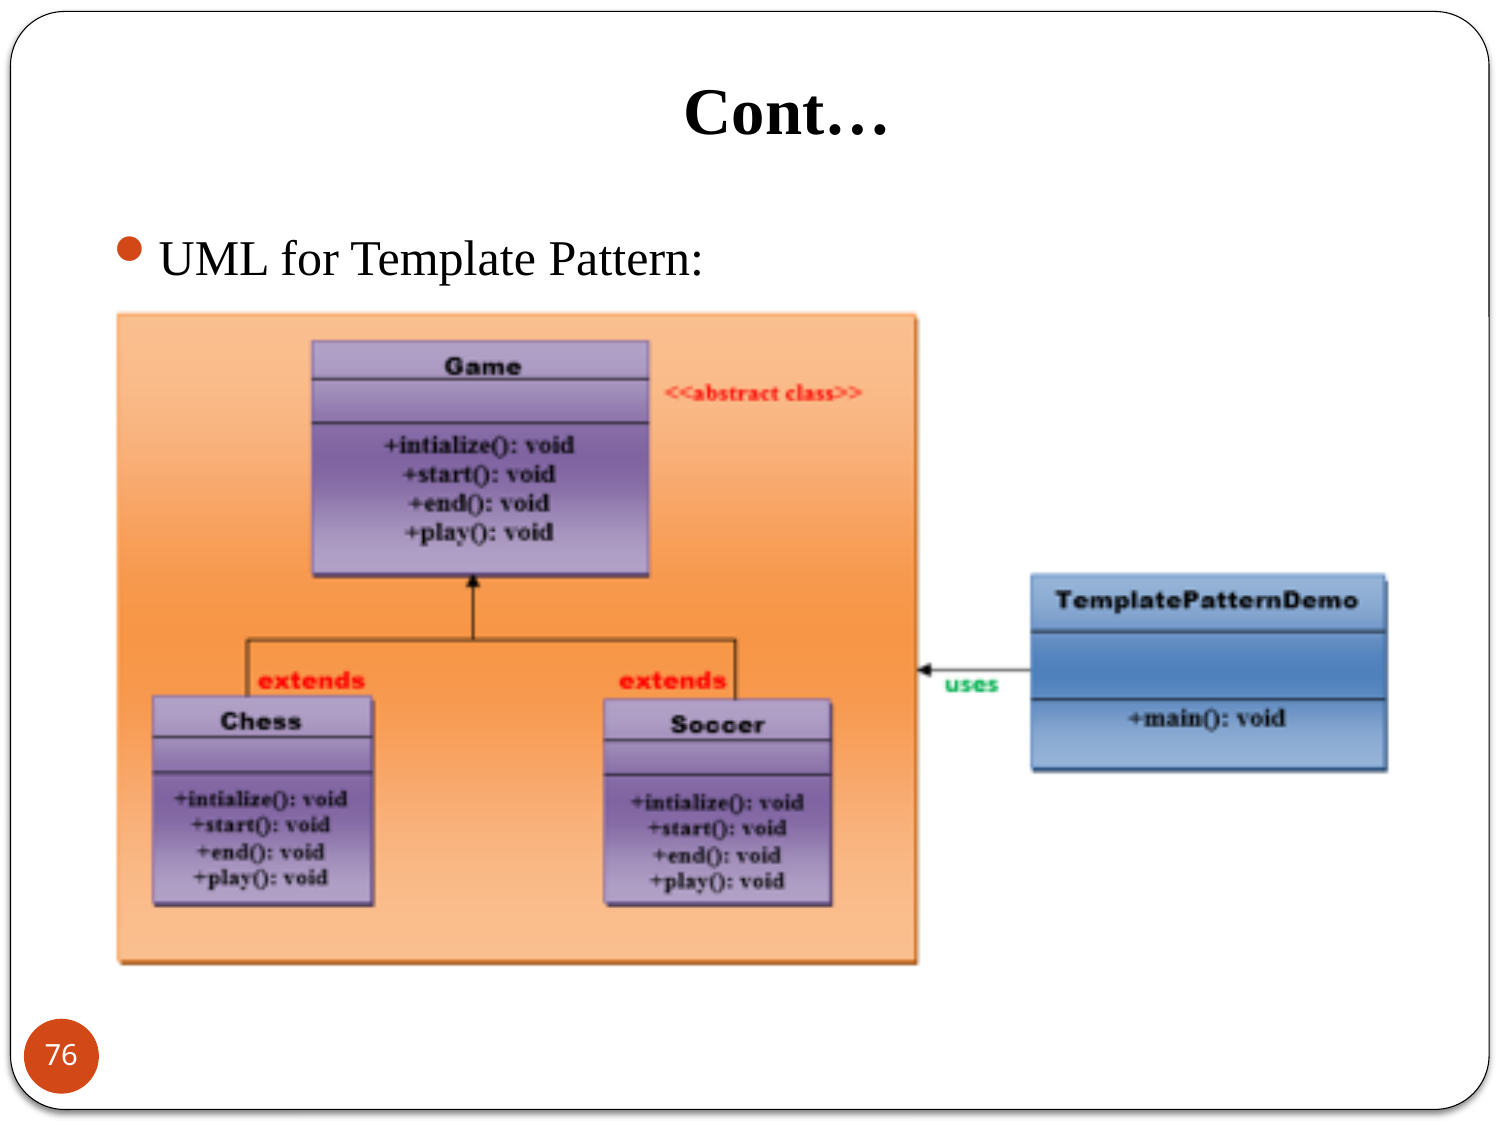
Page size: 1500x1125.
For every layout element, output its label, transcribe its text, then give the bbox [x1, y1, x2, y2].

picture [103, 305, 1396, 976]
list UML for Template Pattern: [98, 187, 1463, 1050]
title Cont… [150, 45, 1425, 163]
slide_number 76 [23, 1018, 99, 1094]
